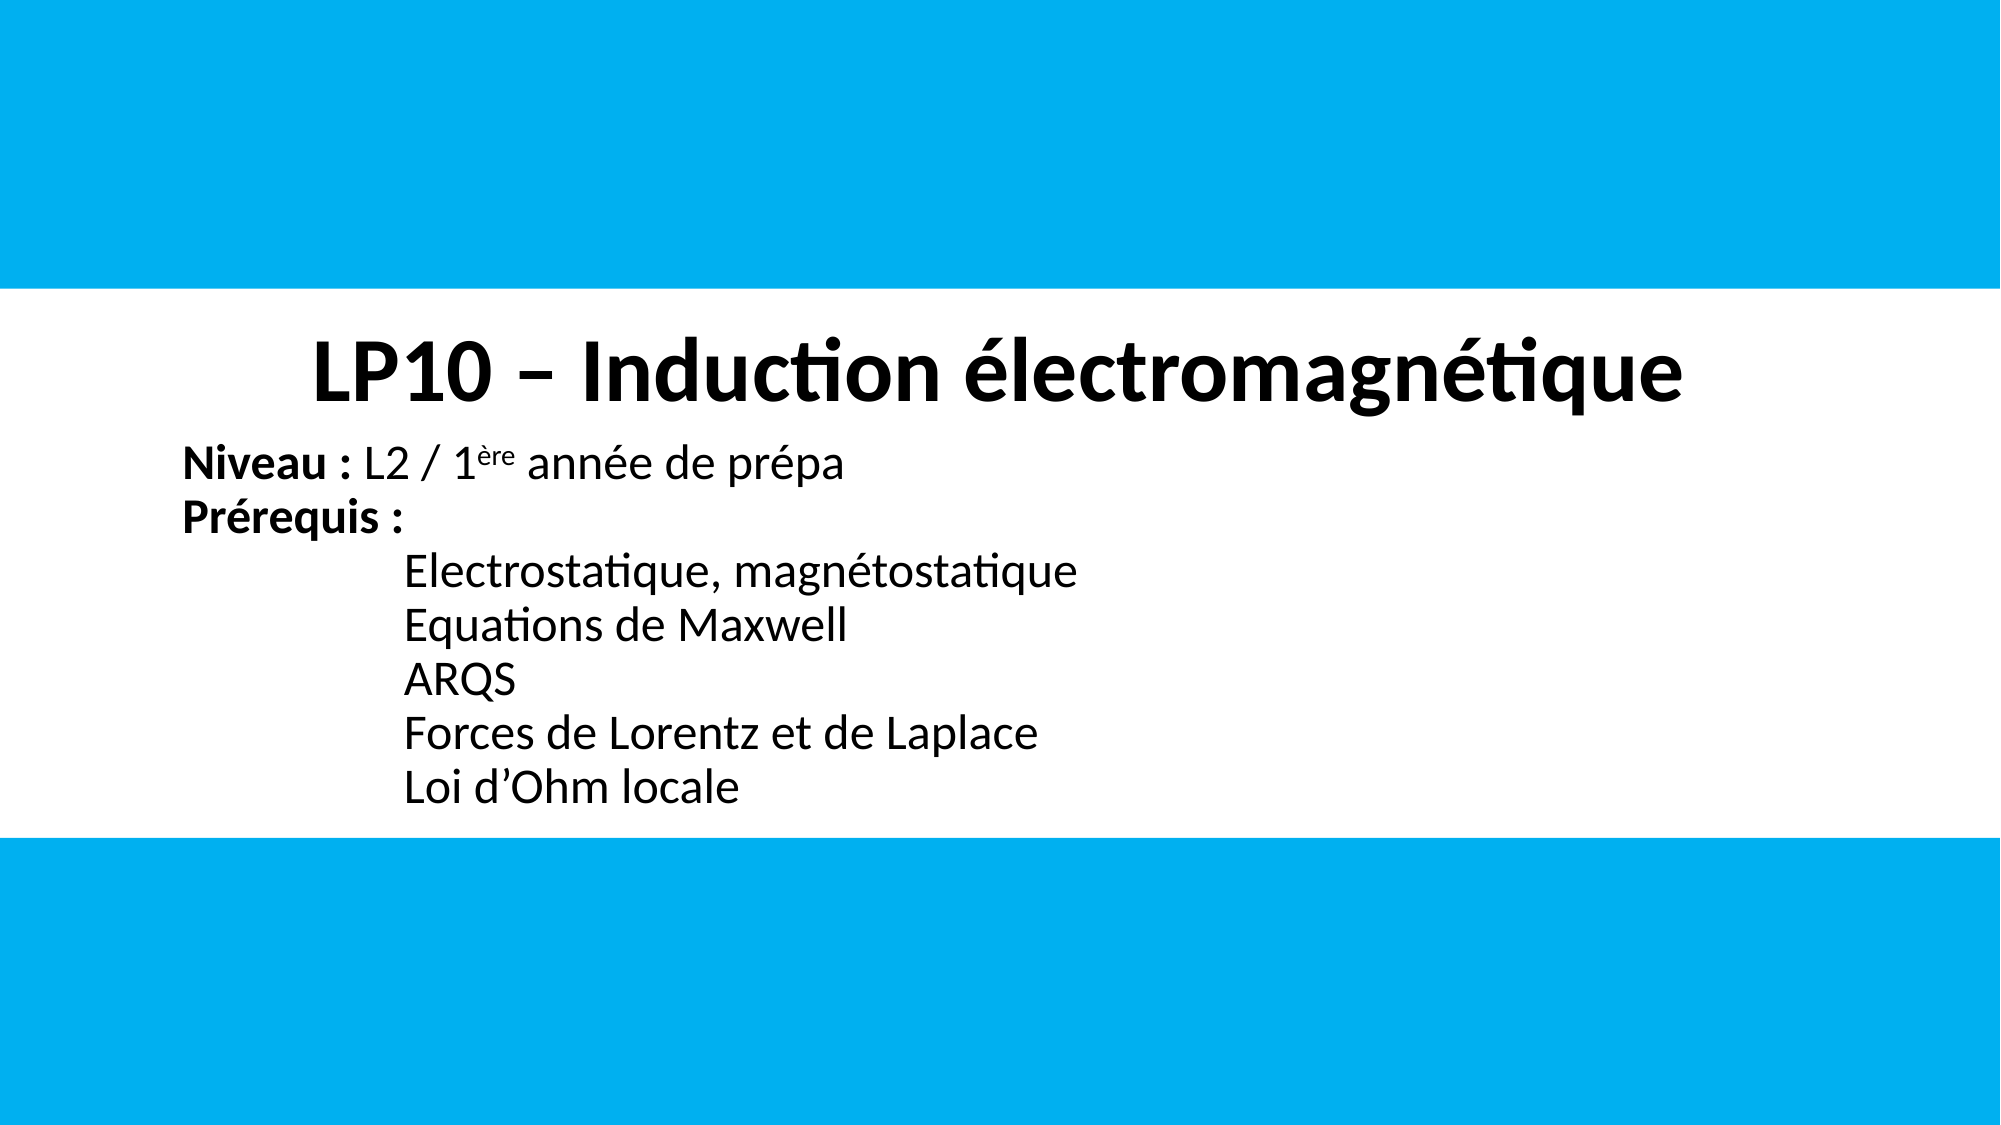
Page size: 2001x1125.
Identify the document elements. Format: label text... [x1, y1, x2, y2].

subtitle Niveau : L2 / 1ère année de prépa Prérequis : Electrostatique, magnétostatique Equations de Maxwell ARQS Forces de Lorentz et de Laplace Loi d’Ohm locale [167, 429, 1906, 841]
title LP10 – Induction électromagnétique [167, 286, 1833, 429]
